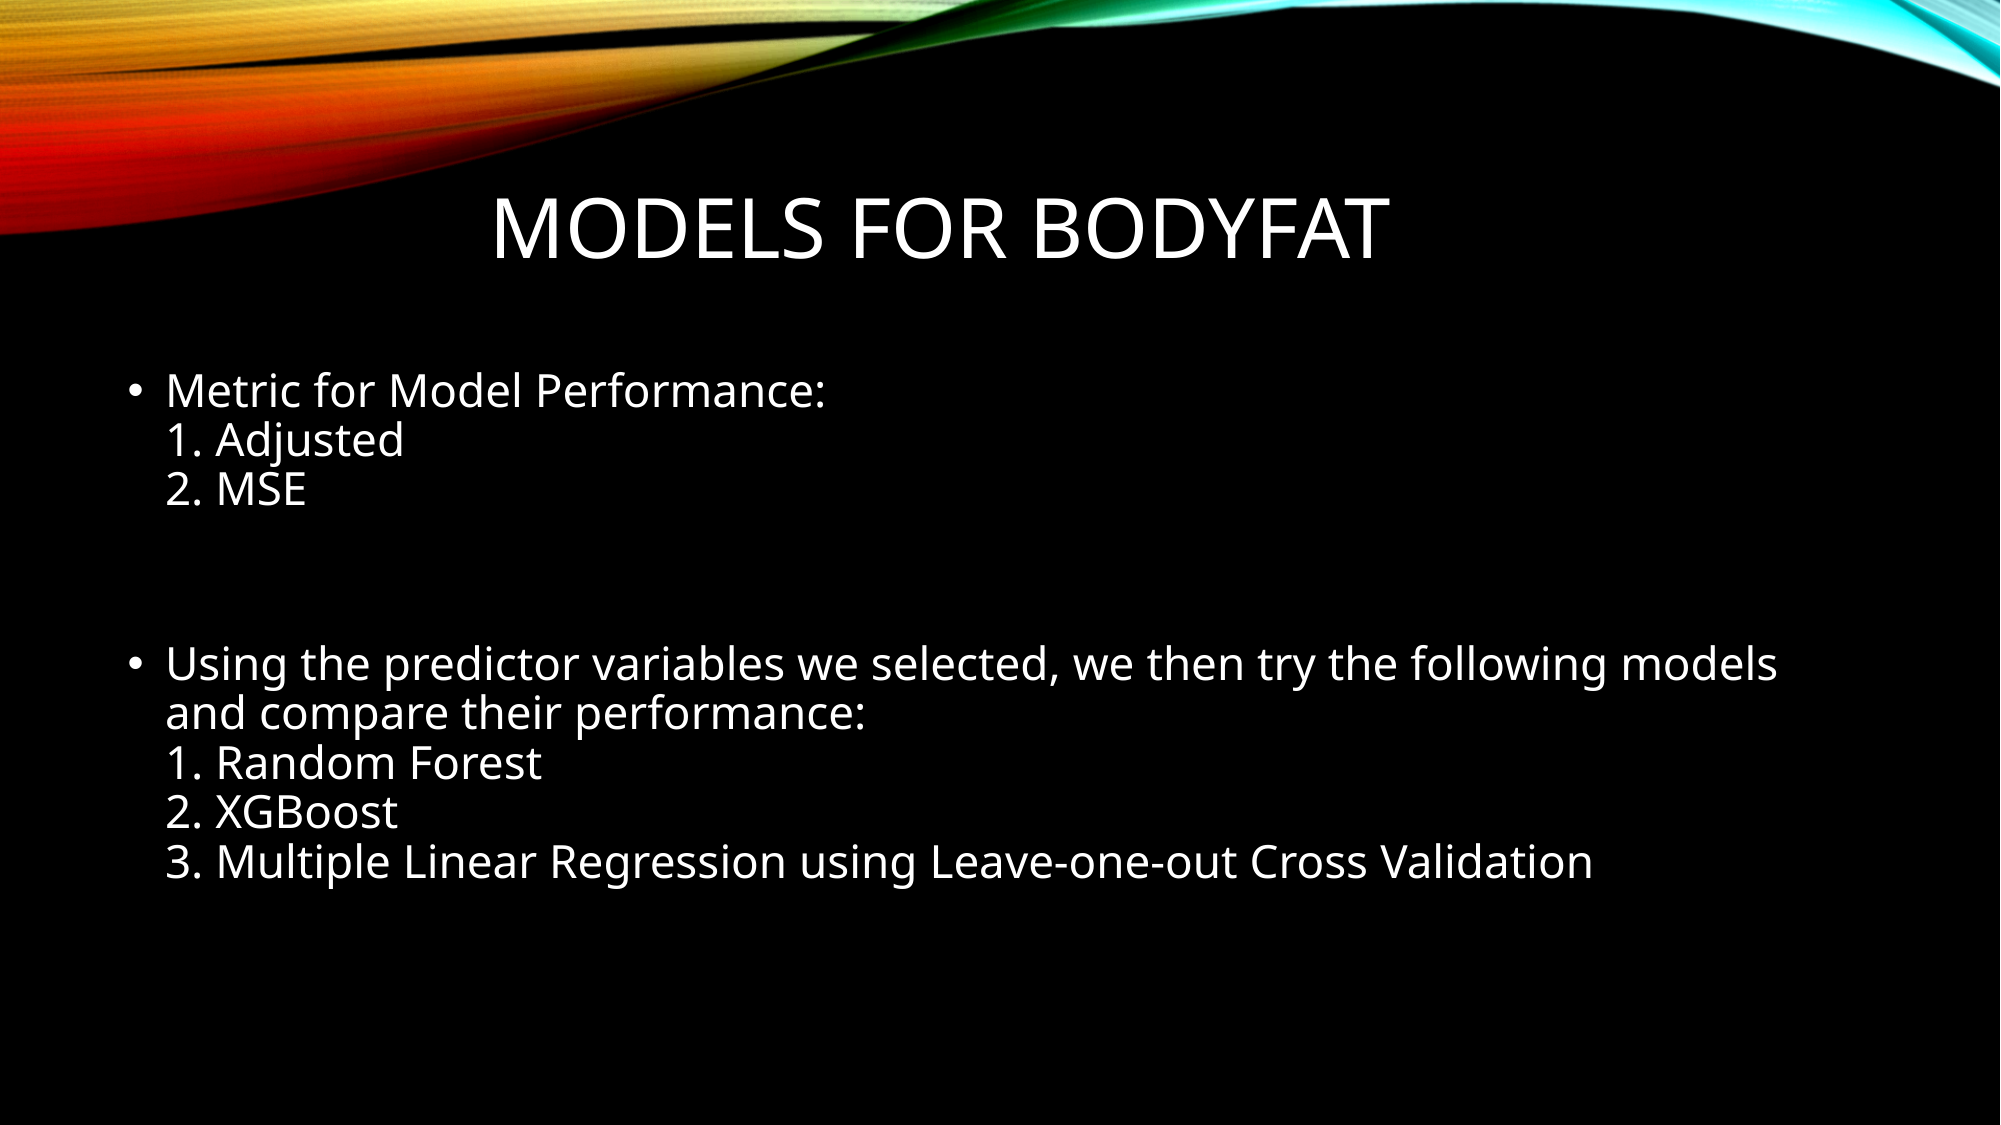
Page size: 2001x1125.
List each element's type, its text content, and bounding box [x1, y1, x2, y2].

title Models for Bodyfat [474, 125, 1888, 338]
picture [0, 0, 2000, 237]
